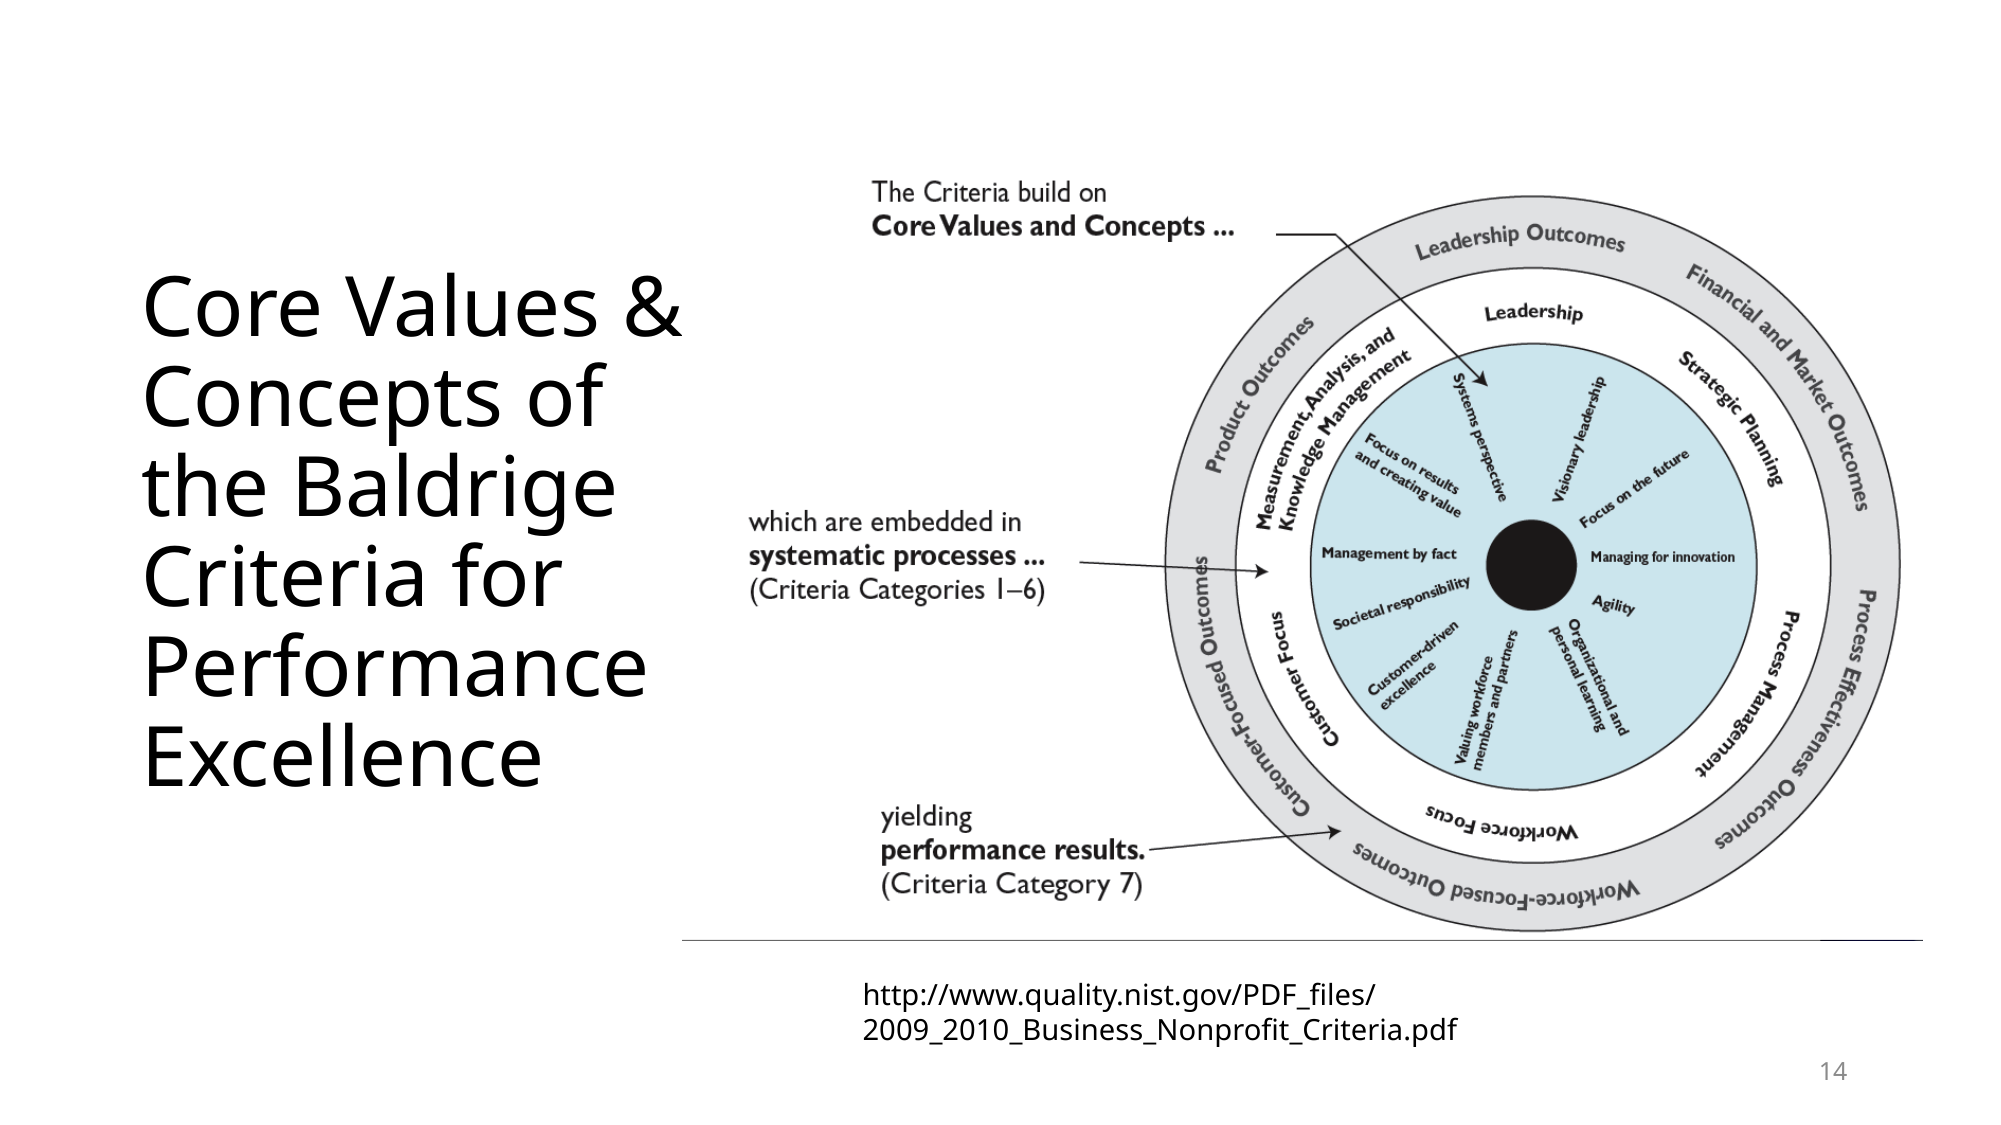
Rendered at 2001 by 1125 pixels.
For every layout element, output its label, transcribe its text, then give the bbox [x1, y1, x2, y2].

text_box http://www.quality.nist.gov/PDF_files/2009_2010_Business_Nonprofit_Criteria.pdf [847, 969, 1978, 1054]
picture [682, 170, 1923, 942]
slide_number 14 [1412, 1054, 1863, 1103]
title Core Values & Concepts of the Baldrige Criteria for Performance Excellence [126, 75, 714, 813]
